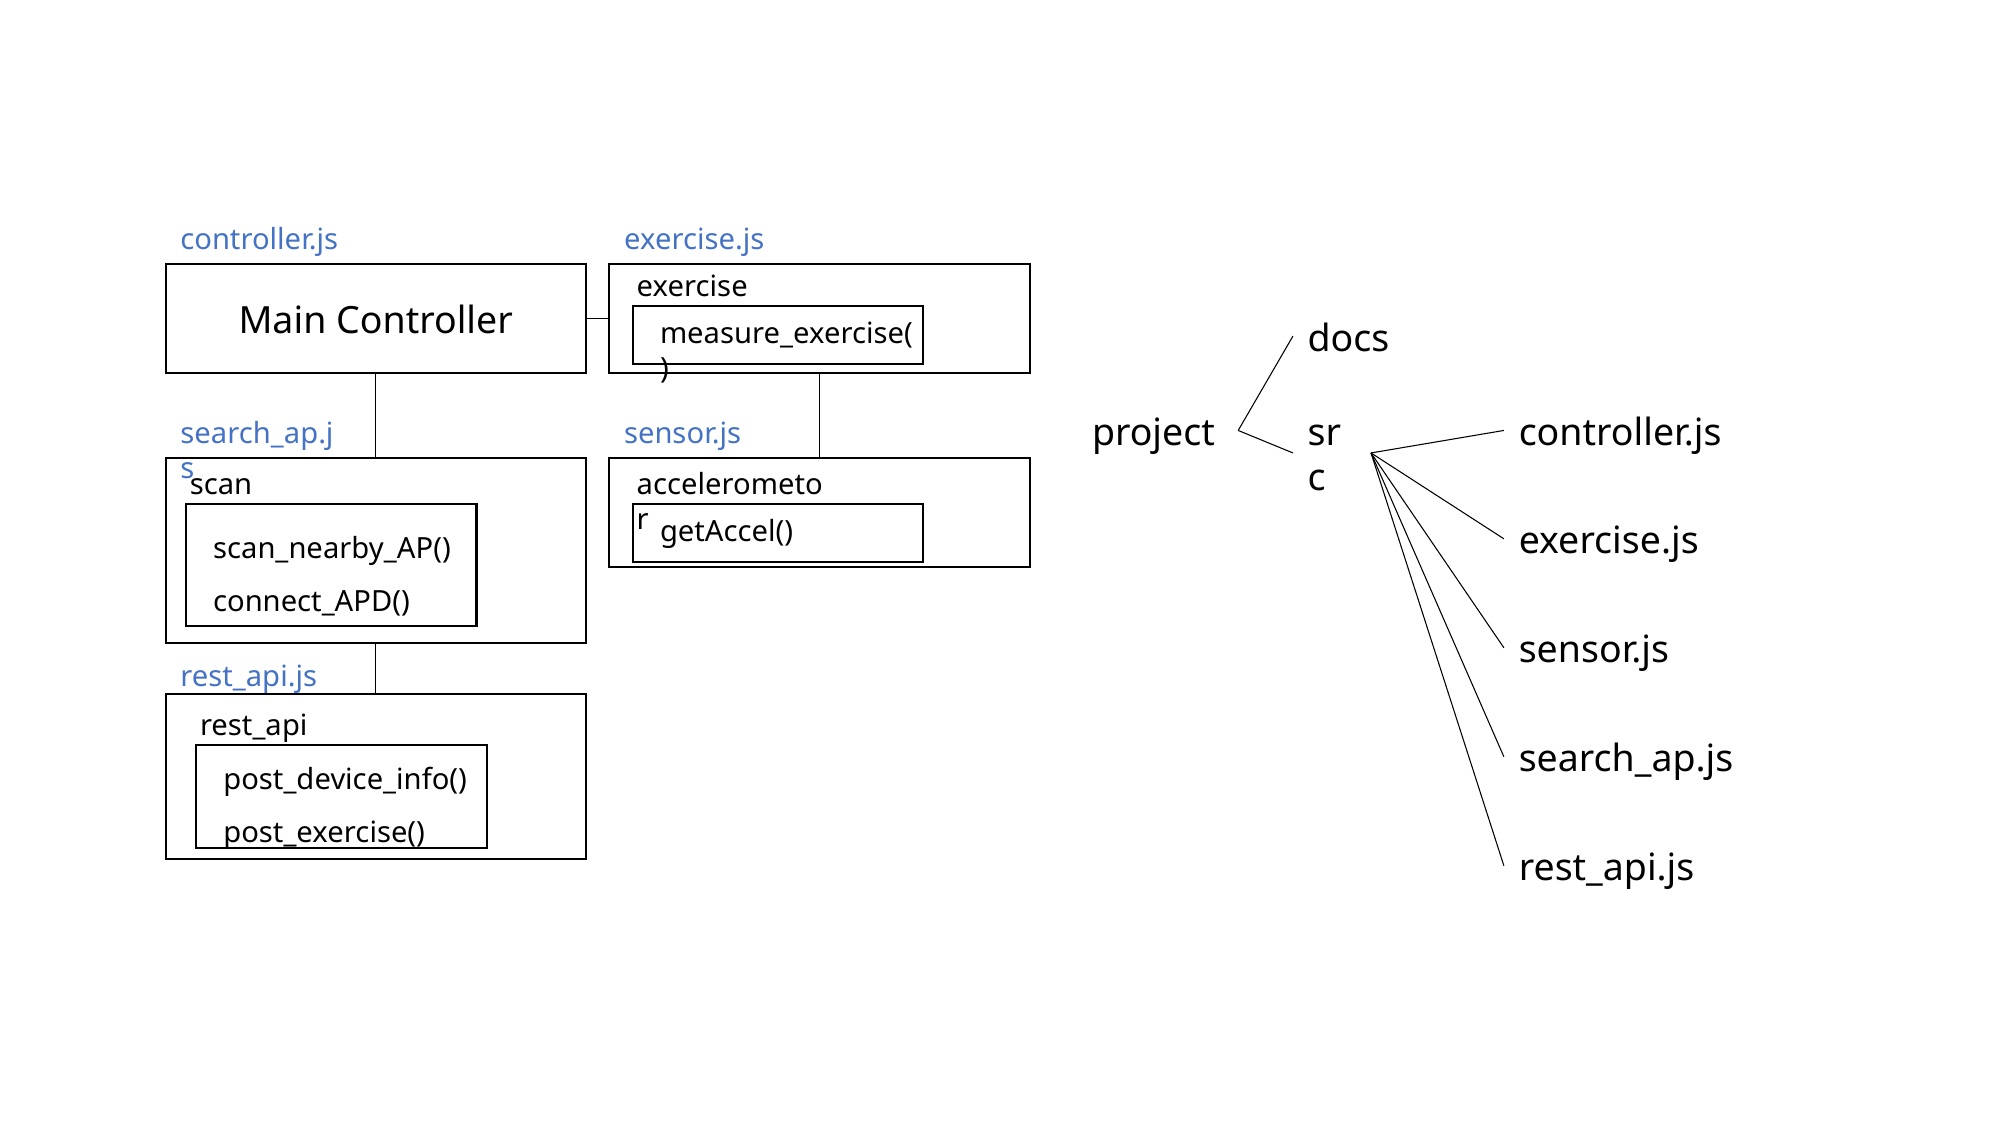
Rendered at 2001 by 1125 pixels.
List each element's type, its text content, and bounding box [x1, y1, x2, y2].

text_box sensor.js [609, 407, 797, 457]
text_box Main Controller [165, 263, 587, 374]
text_box getAccel() [645, 504, 935, 555]
text_box scan [174, 457, 397, 508]
text_box exercise.js [609, 213, 797, 264]
text_box [632, 310, 645, 365]
text_box accelerometor [621, 457, 844, 543]
text_box [608, 457, 1031, 568]
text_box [1371, 430, 1504, 867]
text_box scan_nearby_AP() connect_APD() [198, 504, 488, 625]
text_box controller.js [165, 213, 354, 264]
text_box [185, 508, 478, 627]
text_box exercise [621, 259, 810, 310]
text_box rest_api.js [1503, 835, 1789, 896]
text_box search_ap.js [1504, 726, 1789, 787]
text_box post_device_info() post_exercise() [208, 735, 498, 856]
text_box exercise.js [1504, 508, 1789, 569]
text_box search_ap.js [165, 407, 354, 492]
text_box rest_api [185, 698, 407, 749]
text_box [1238, 336, 1293, 431]
text_box sensor.js [1504, 617, 1789, 678]
text_box [632, 543, 924, 563]
text_box rest_api.js [165, 649, 354, 700]
text_box [810, 263, 1031, 374]
text_box src [1292, 400, 1372, 506]
text_box [608, 263, 645, 374]
text_box measure_exercise() [645, 306, 935, 392]
text_box docs [1292, 306, 1420, 366]
text_box [165, 693, 587, 860]
text_box [165, 457, 587, 644]
text_box controller.js [1503, 400, 1789, 461]
text_box [195, 749, 208, 849]
text_box project [1077, 400, 1239, 461]
